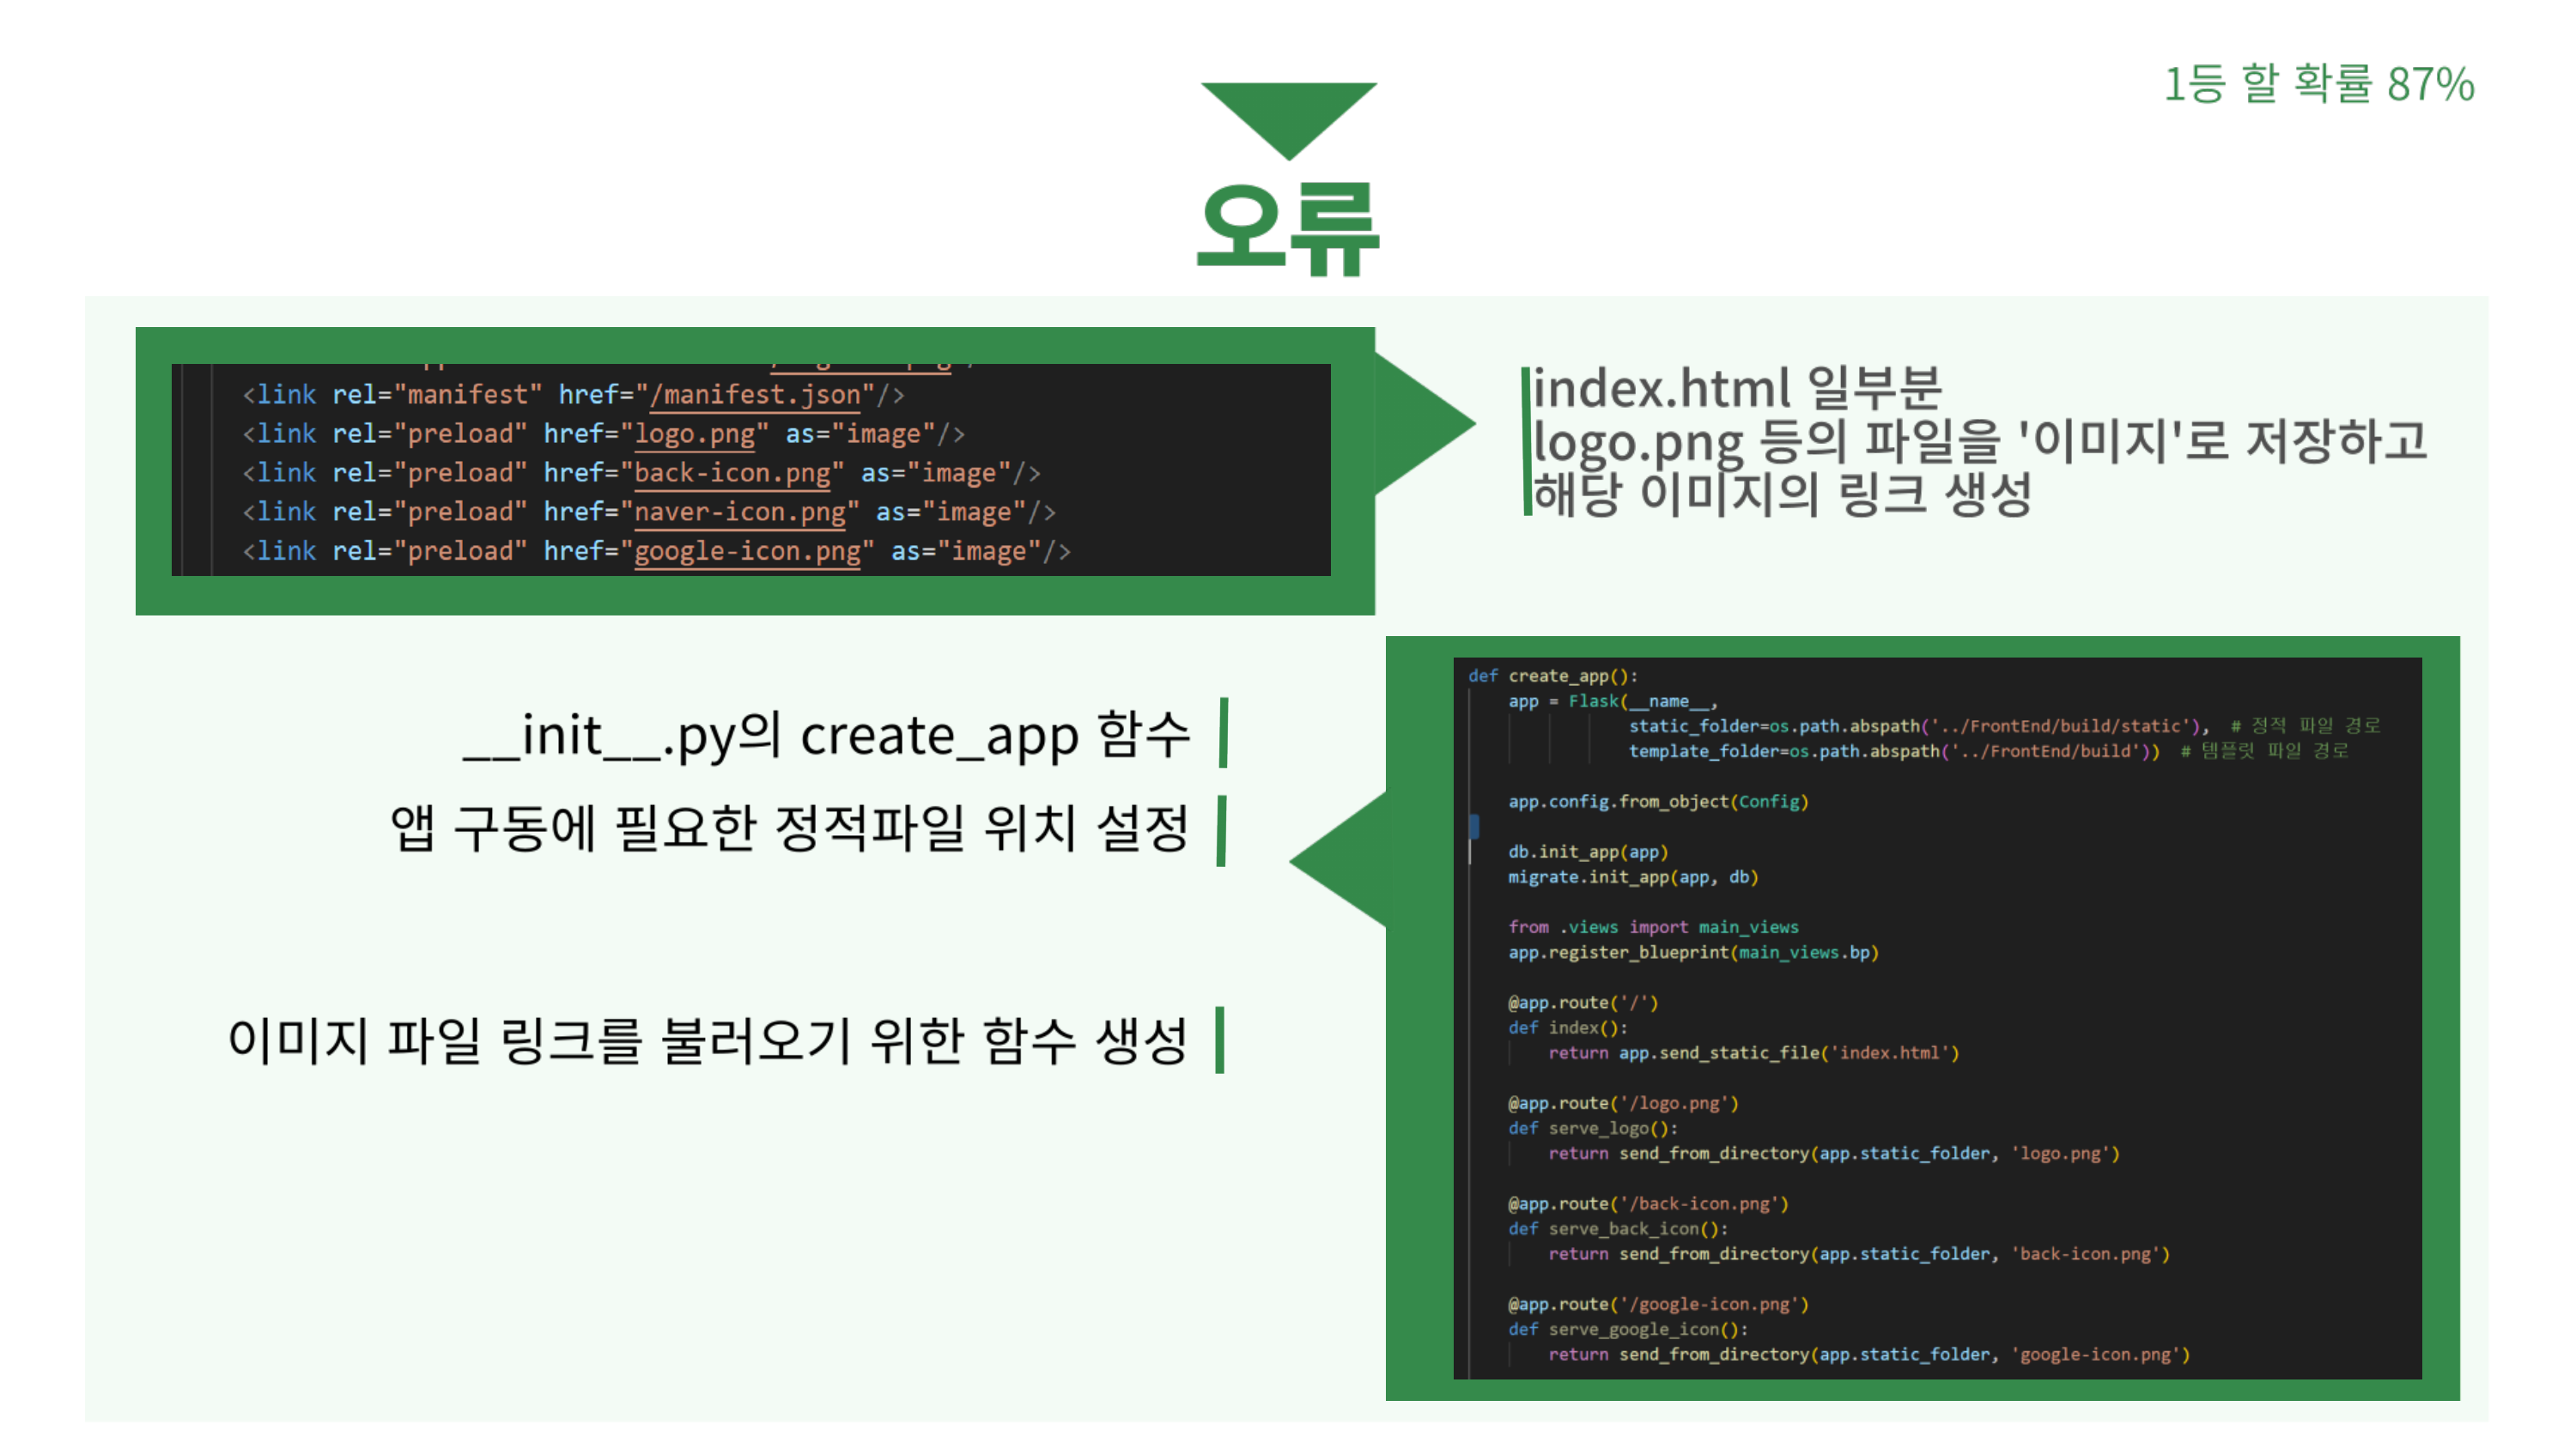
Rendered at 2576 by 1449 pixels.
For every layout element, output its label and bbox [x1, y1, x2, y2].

picture [2038, 35, 2575, 158]
picture [85, 82, 2491, 1422]
